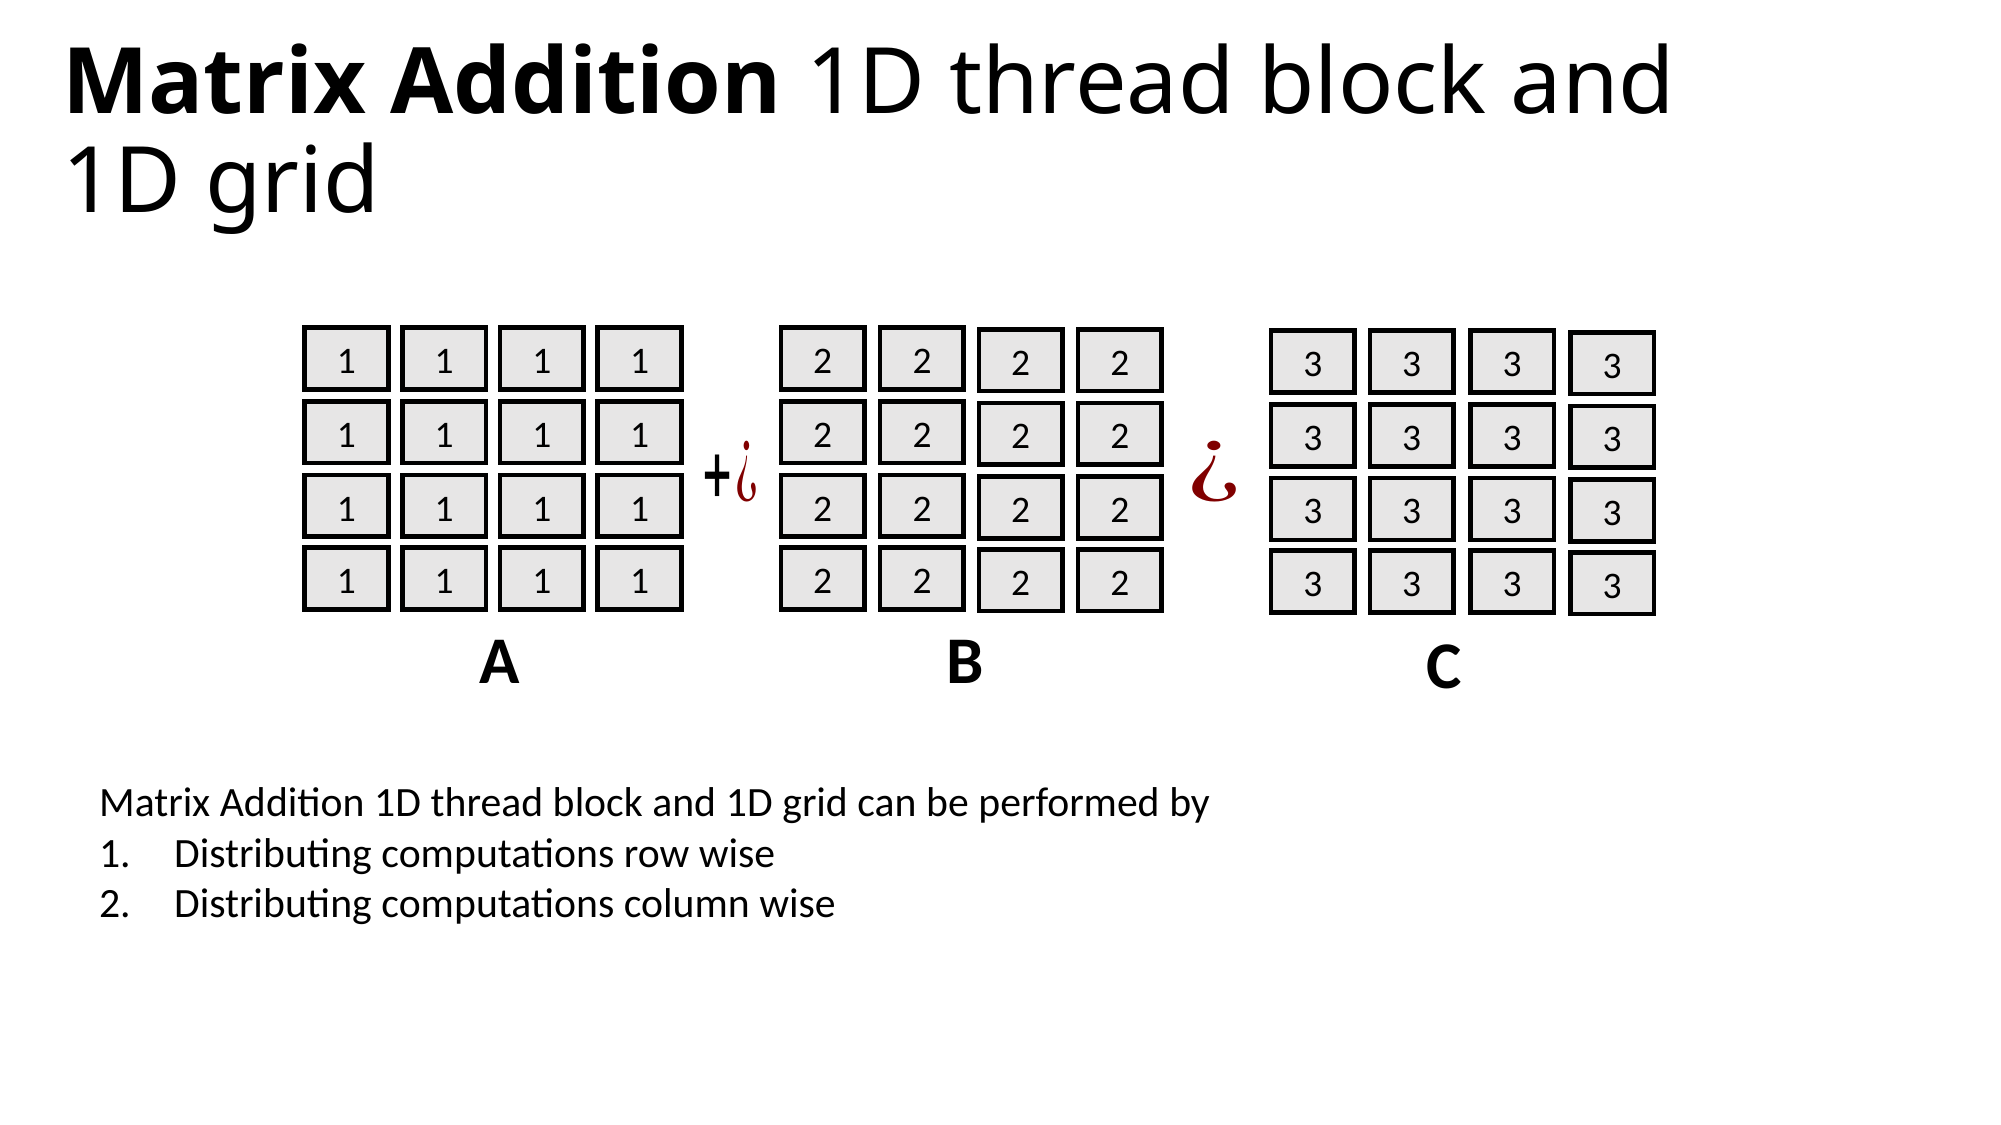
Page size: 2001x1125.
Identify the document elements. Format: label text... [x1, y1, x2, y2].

text_box Matrix Addition 1D thread block and 1D grid can be performed by Distributing computations row wise Distributing computations column wise [84, 767, 1236, 1033]
text_box C [1411, 615, 1480, 709]
text_box B [932, 612, 1000, 704]
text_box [304, 327, 682, 610]
text_box A [464, 610, 536, 705]
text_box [780, 327, 1162, 612]
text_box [1271, 330, 1654, 615]
title Matrix Addition 1D thread block and 1D grid [47, 25, 1773, 243]
